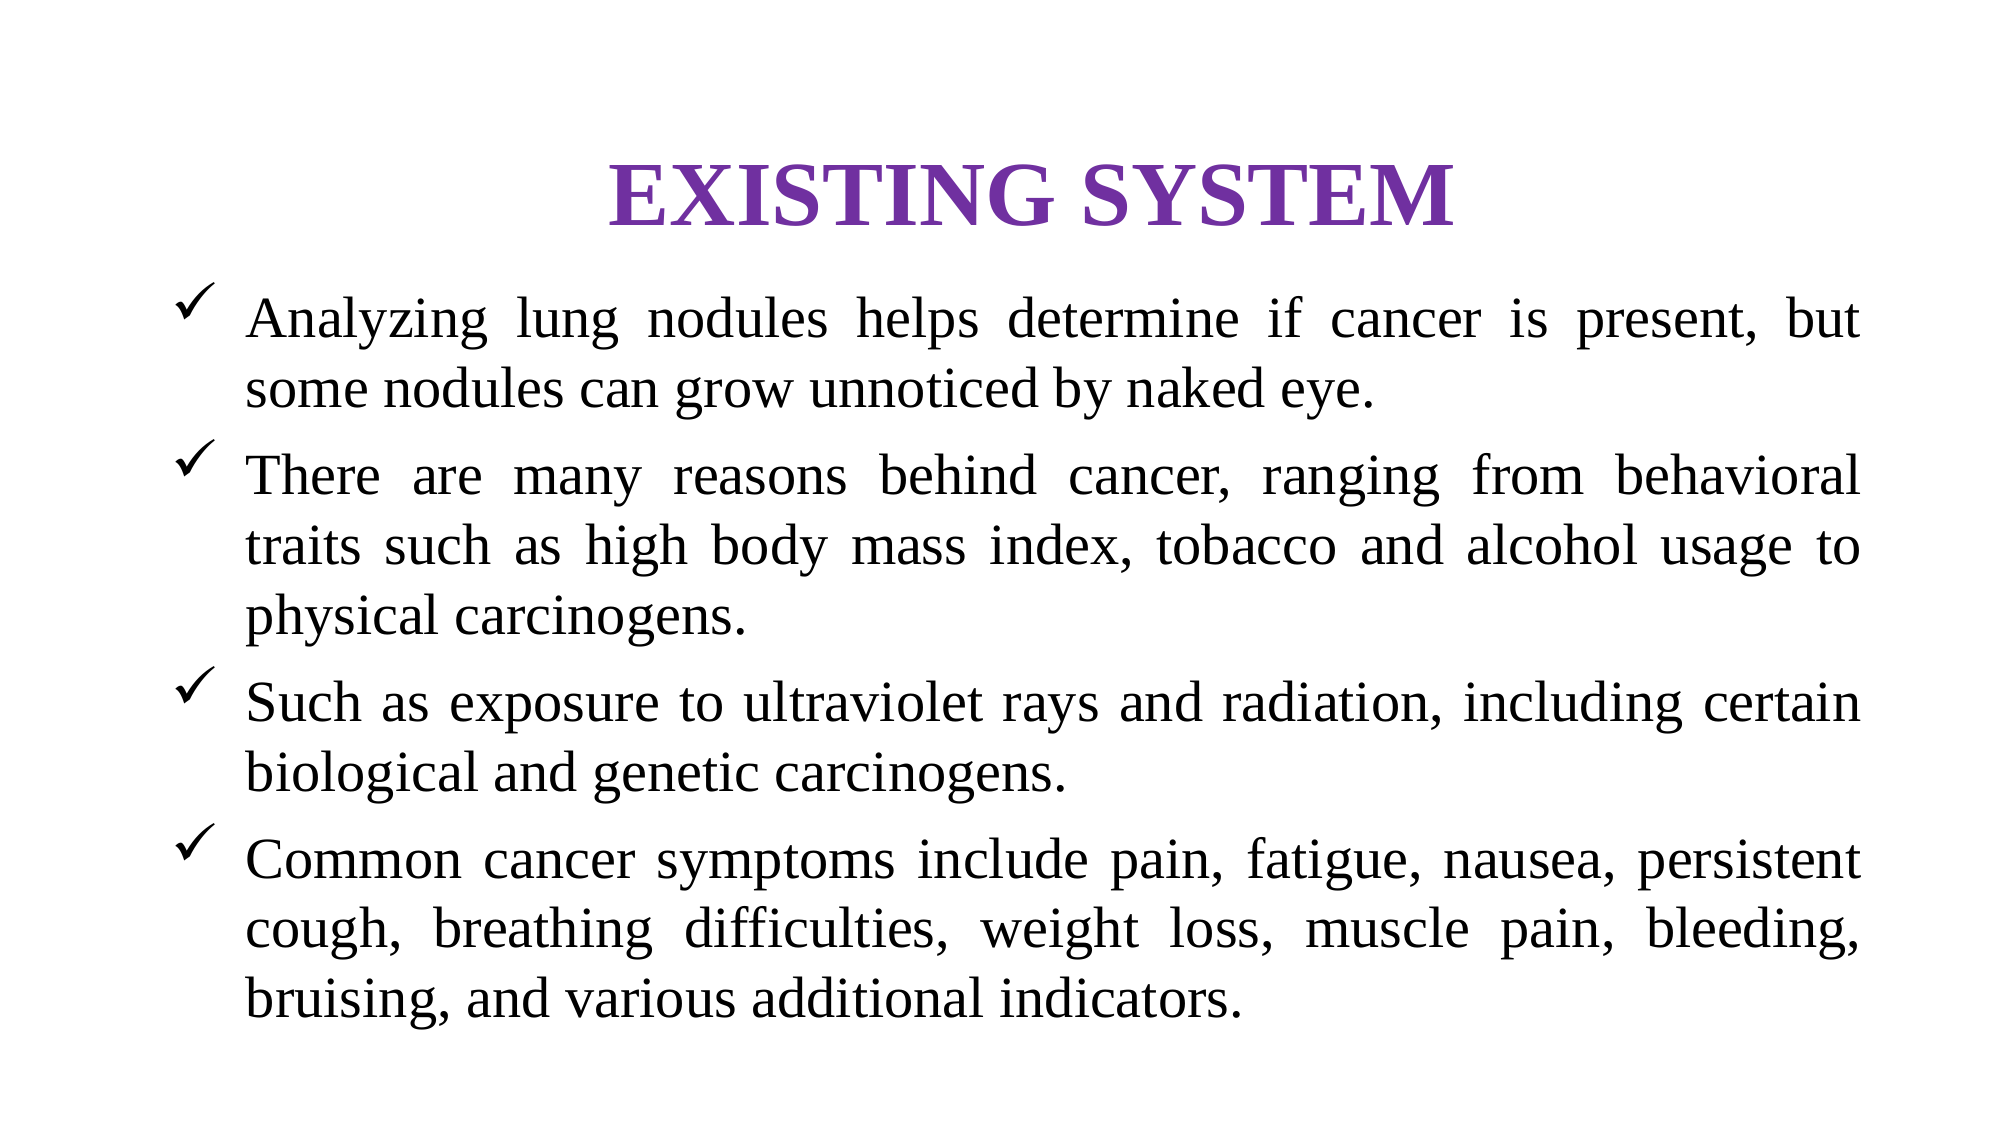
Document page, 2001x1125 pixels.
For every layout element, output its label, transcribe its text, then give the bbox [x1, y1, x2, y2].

text_box Analyzing lung nodules helps determine if cancer is present, but some nodules can grow unnoticed by naked eye. There are many reasons behind cancer, ranging from behavioral traits such as high body mass index, tobacco and alcohol usage to physical carcinogens. Such as exposure to ultraviolet rays and radiation, including certain biological and genetic carcinogens. Common cancer symptoms include pain, fatigue, nausea, persistent cough, breathing difficulties, weight loss, muscle pain, bleeding, bruising, and various additional indicators. [112, 262, 1863, 1030]
title EXISTING SYSTEM [174, 131, 1888, 322]
